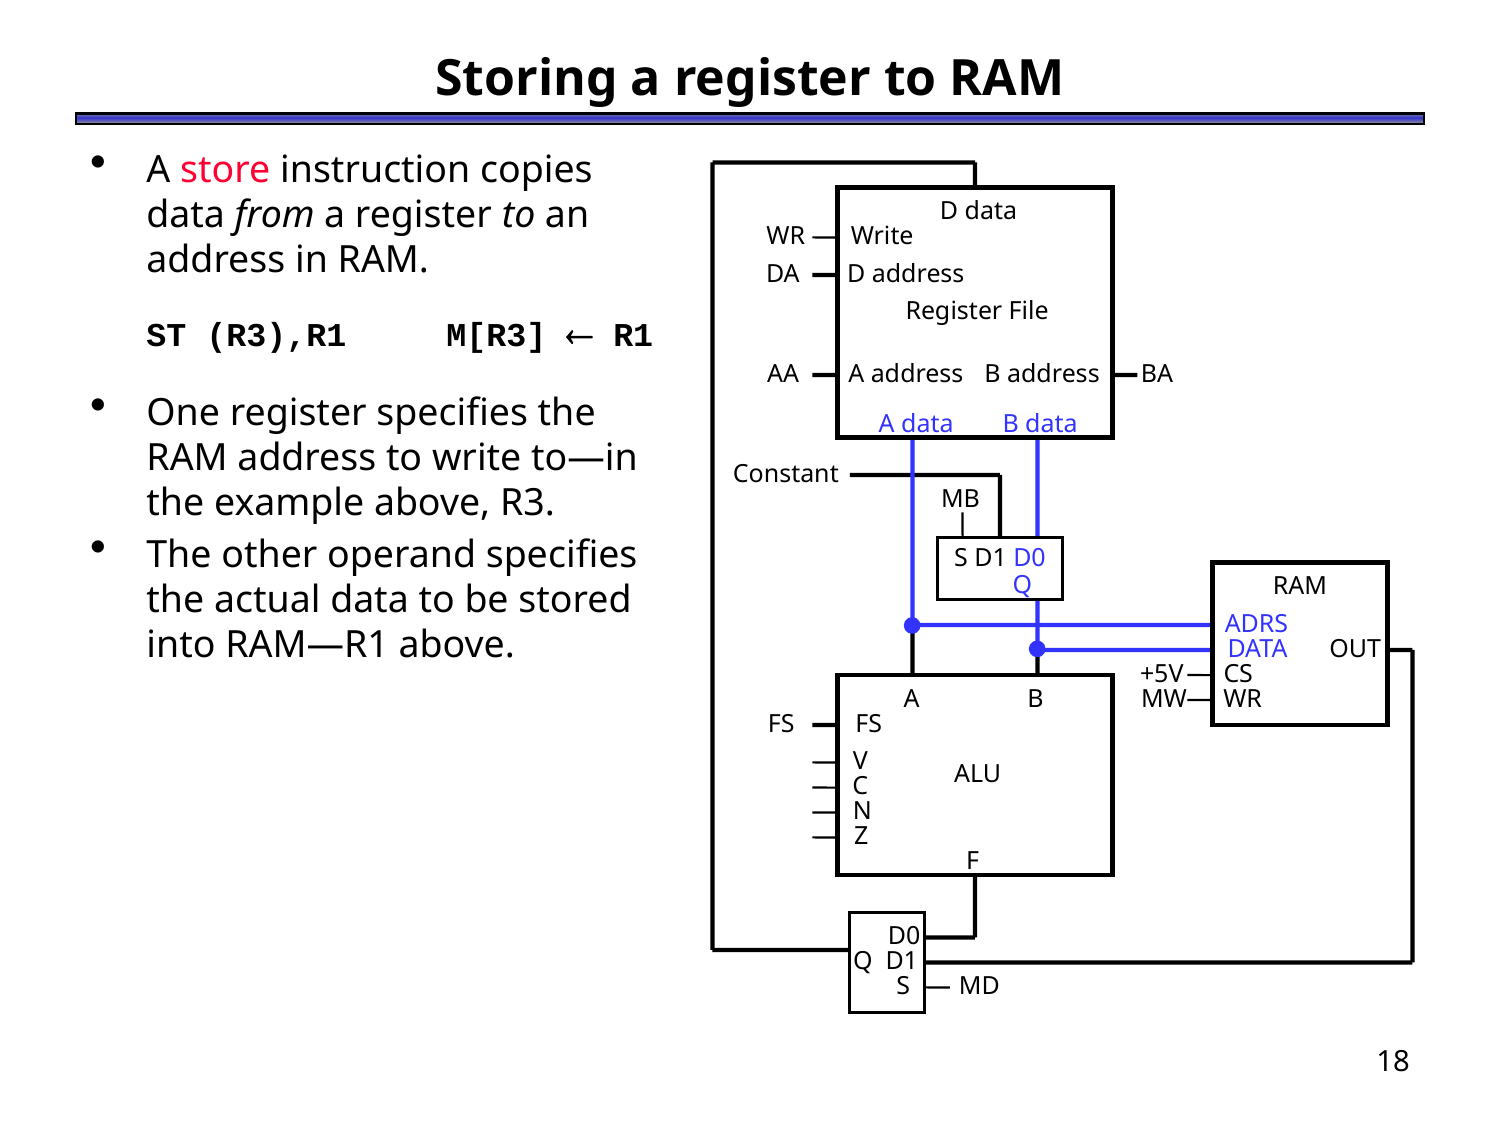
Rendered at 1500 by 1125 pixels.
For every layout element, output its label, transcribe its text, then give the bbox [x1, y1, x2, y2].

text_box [1124, 562, 1413, 726]
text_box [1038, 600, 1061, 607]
text_box S D1 D0 Q [939, 600, 1037, 607]
list A store instruction copies data from a register to an address in RAM. ST (R3),R1 M[R3]  R1 One register specifies the RAM address to write to—in the example above, R3. The other operand specifies the actual data to be stored into RAM—R1 above. [74, 137, 676, 988]
text_box [905, 619, 919, 632]
text_box [1030, 642, 1044, 656]
text_box [937, 537, 1063, 600]
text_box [837, 912, 940, 1013]
title Storing a register to RAM [74, 37, 1426, 113]
slide_number 18 [1112, 1024, 1426, 1101]
text_box Constant [711, 450, 854, 495]
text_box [749, 674, 1113, 883]
text_box MB [913, 476, 995, 520]
text_box MD [944, 962, 1015, 1008]
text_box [749, 162, 1190, 446]
